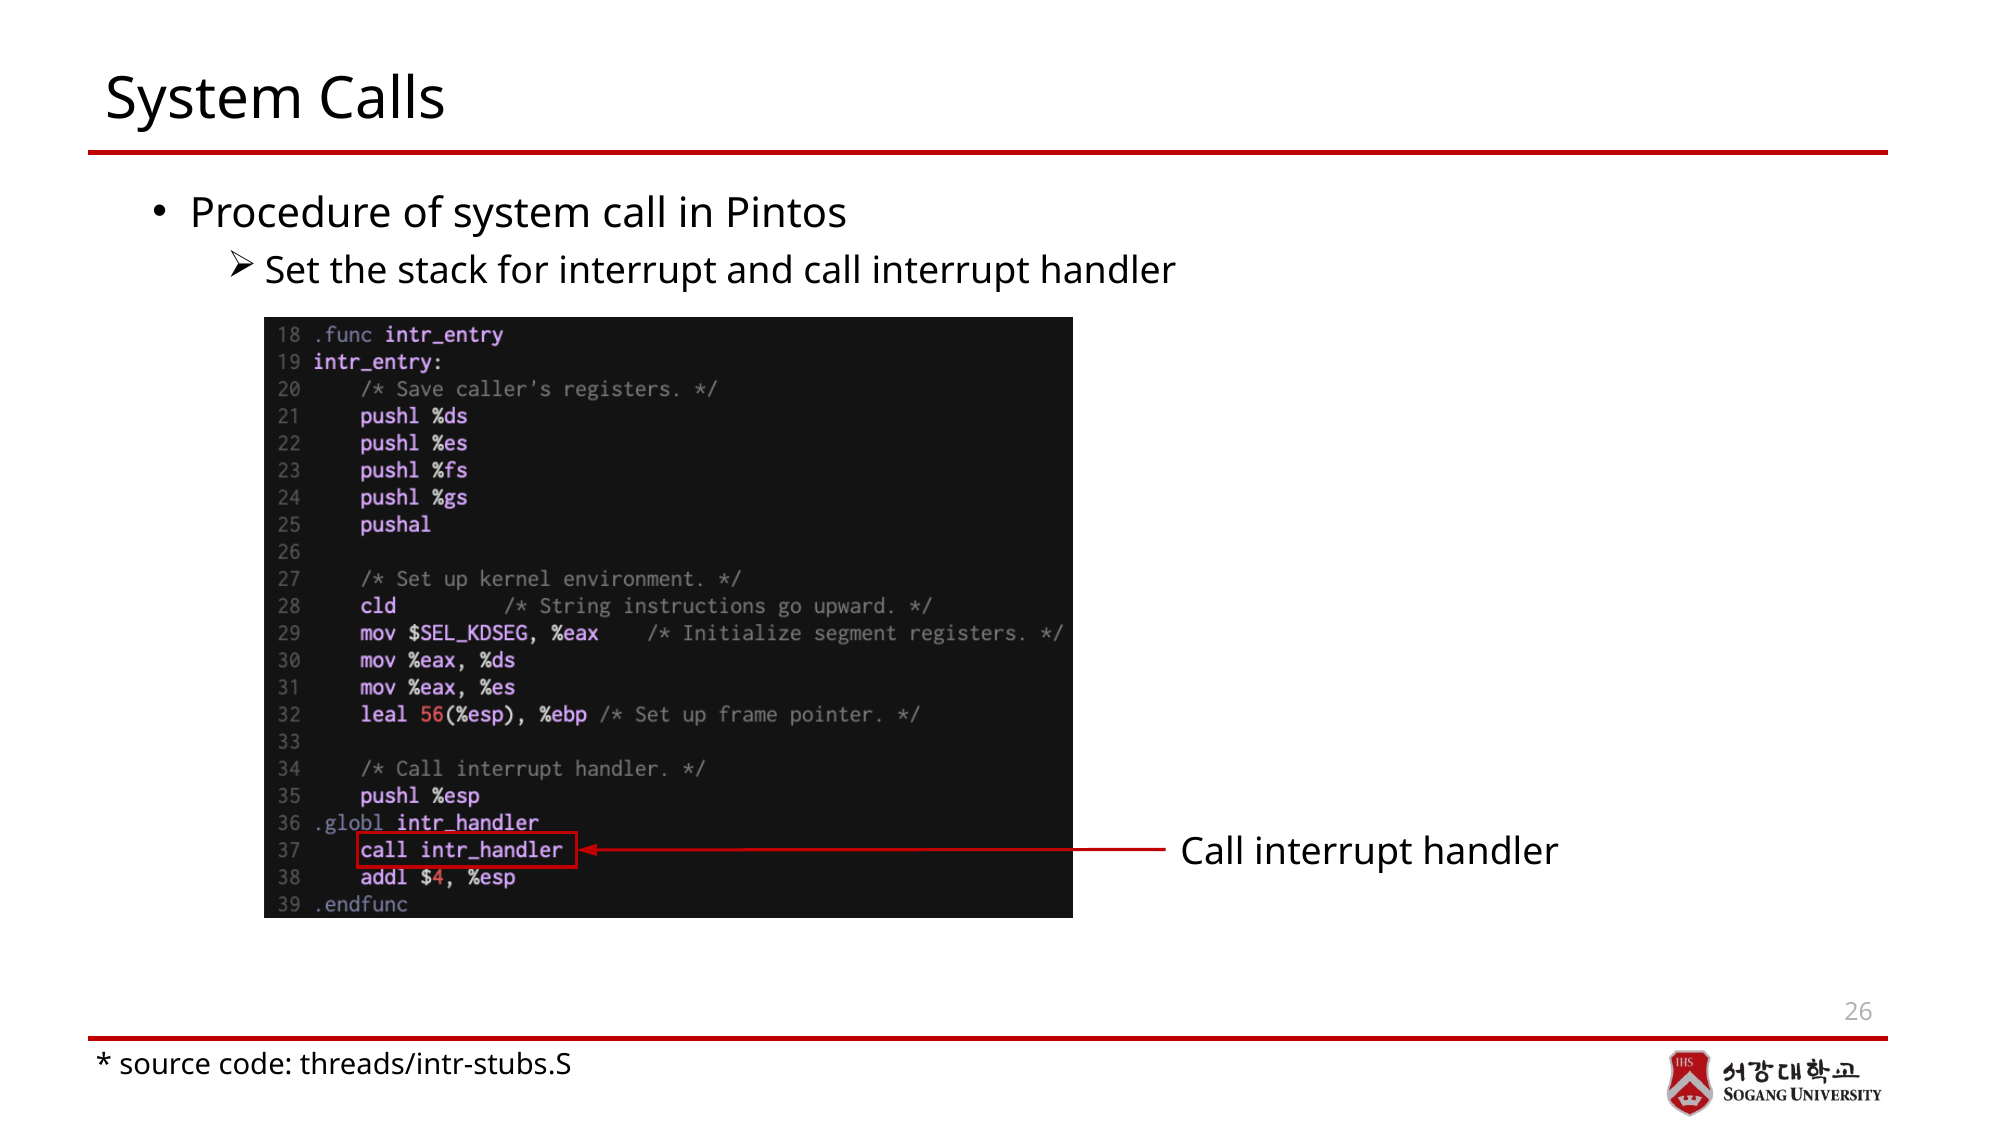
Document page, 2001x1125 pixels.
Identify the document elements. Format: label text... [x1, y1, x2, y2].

list Procedure of system call in Pintos Set the stack for interrupt and call interrupt handler [137, 177, 1863, 991]
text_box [264, 317, 1618, 918]
text_box * source code: threads/intr-stubs.S [81, 1038, 587, 1088]
picture [1659, 1049, 1888, 1117]
title System Calls [91, 61, 1817, 141]
slide_number 26 [1814, 982, 1888, 1043]
